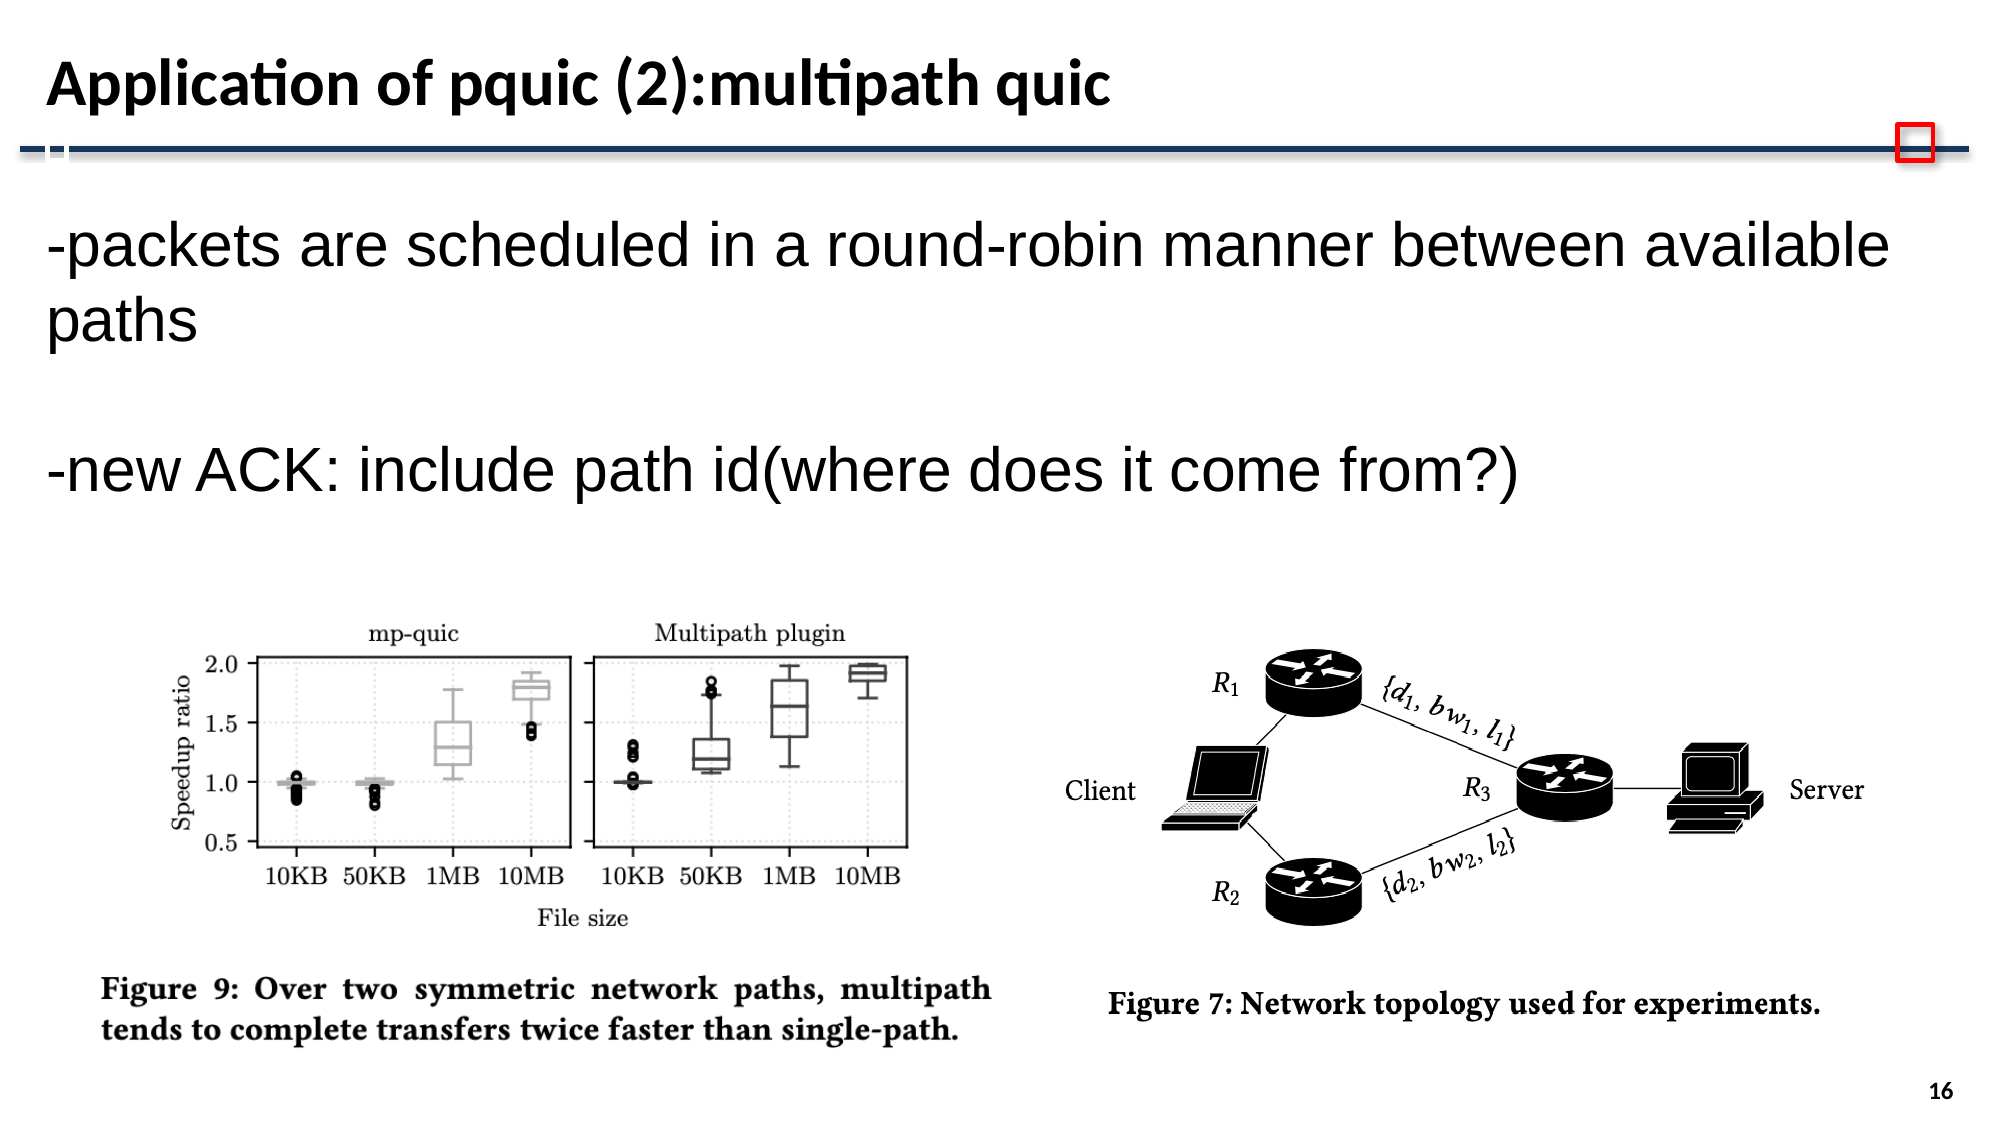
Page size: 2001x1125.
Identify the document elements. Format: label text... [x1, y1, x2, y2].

title Application of pquic (2):multipath quic [31, 7, 1969, 151]
slide_number 16 [1826, 1071, 1969, 1108]
text_box -packets are scheduled in a round-robin manner between available paths -new ACK: include path id(where does it come from?) [31, 196, 1923, 597]
picture [24, 593, 1917, 1072]
